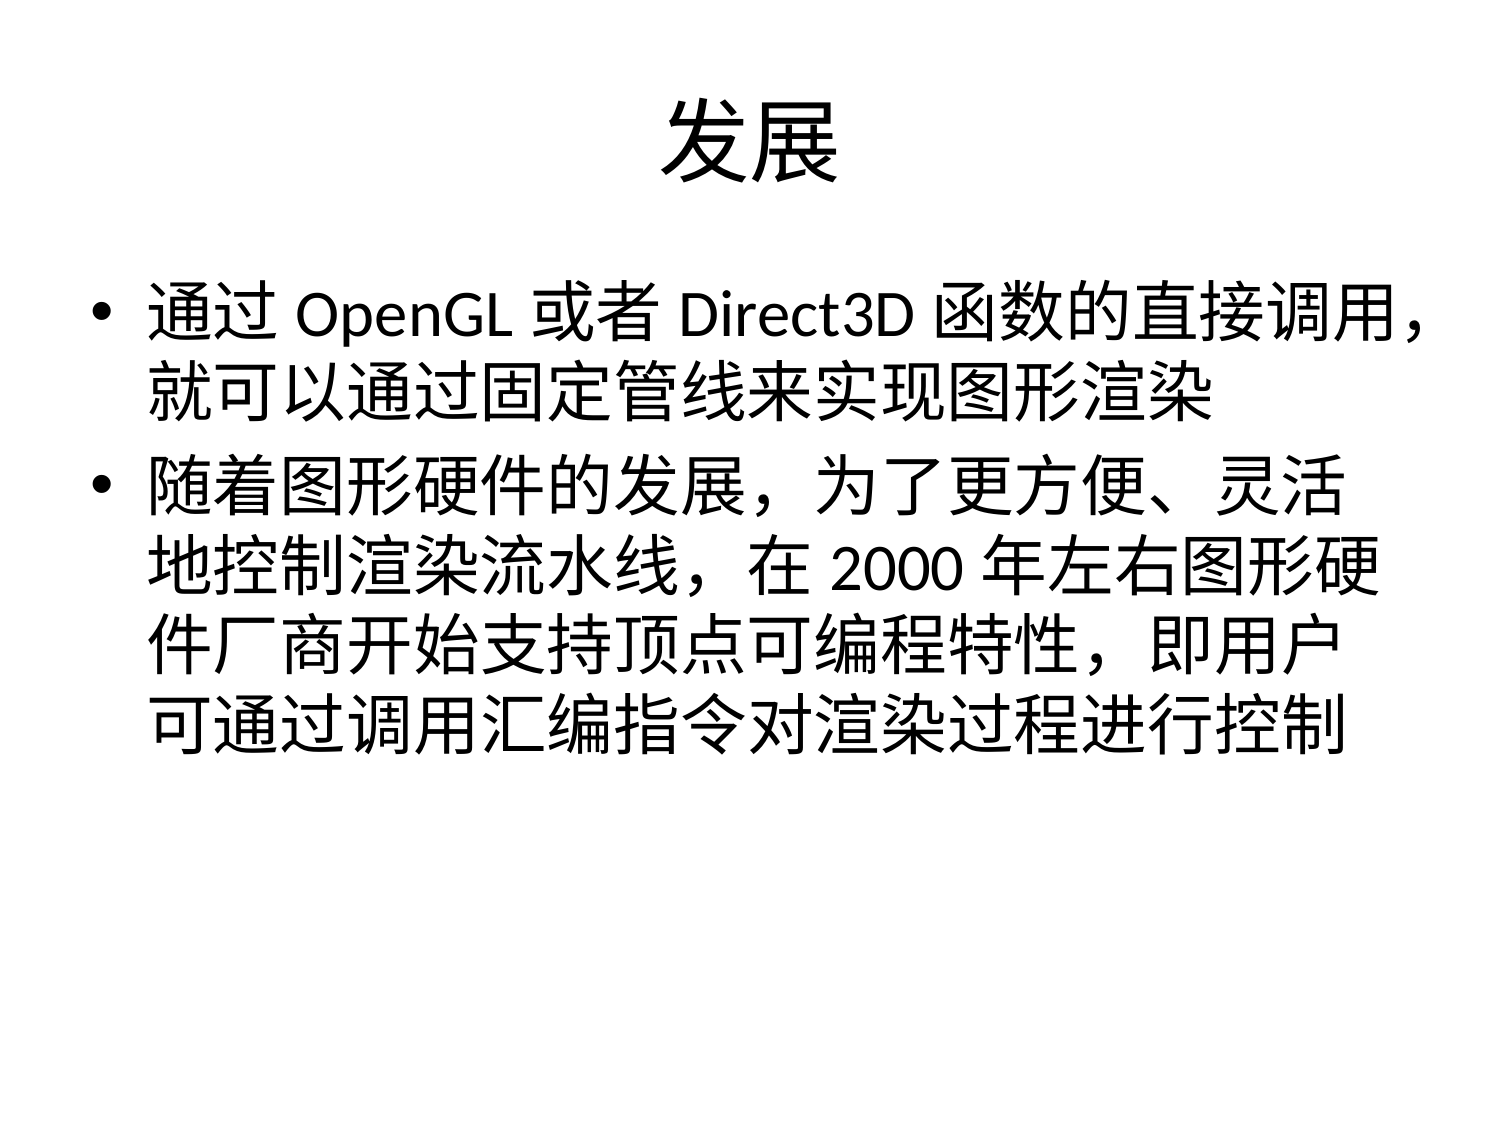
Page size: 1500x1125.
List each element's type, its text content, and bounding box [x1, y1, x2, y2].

list 通过OpenGL或者Direct3D函数的直接调用，就可以通过固定管线来实现图形渲染 随着图形硬件的发展，为了更方便、灵活地控制渲染流水线，在2000年左右图形硬件厂商开始支持顶点可编程特性，即用户可通过调用汇编指令对渲染过程进行控制 [75, 262, 1425, 1005]
title 发展 [75, 45, 1425, 233]
